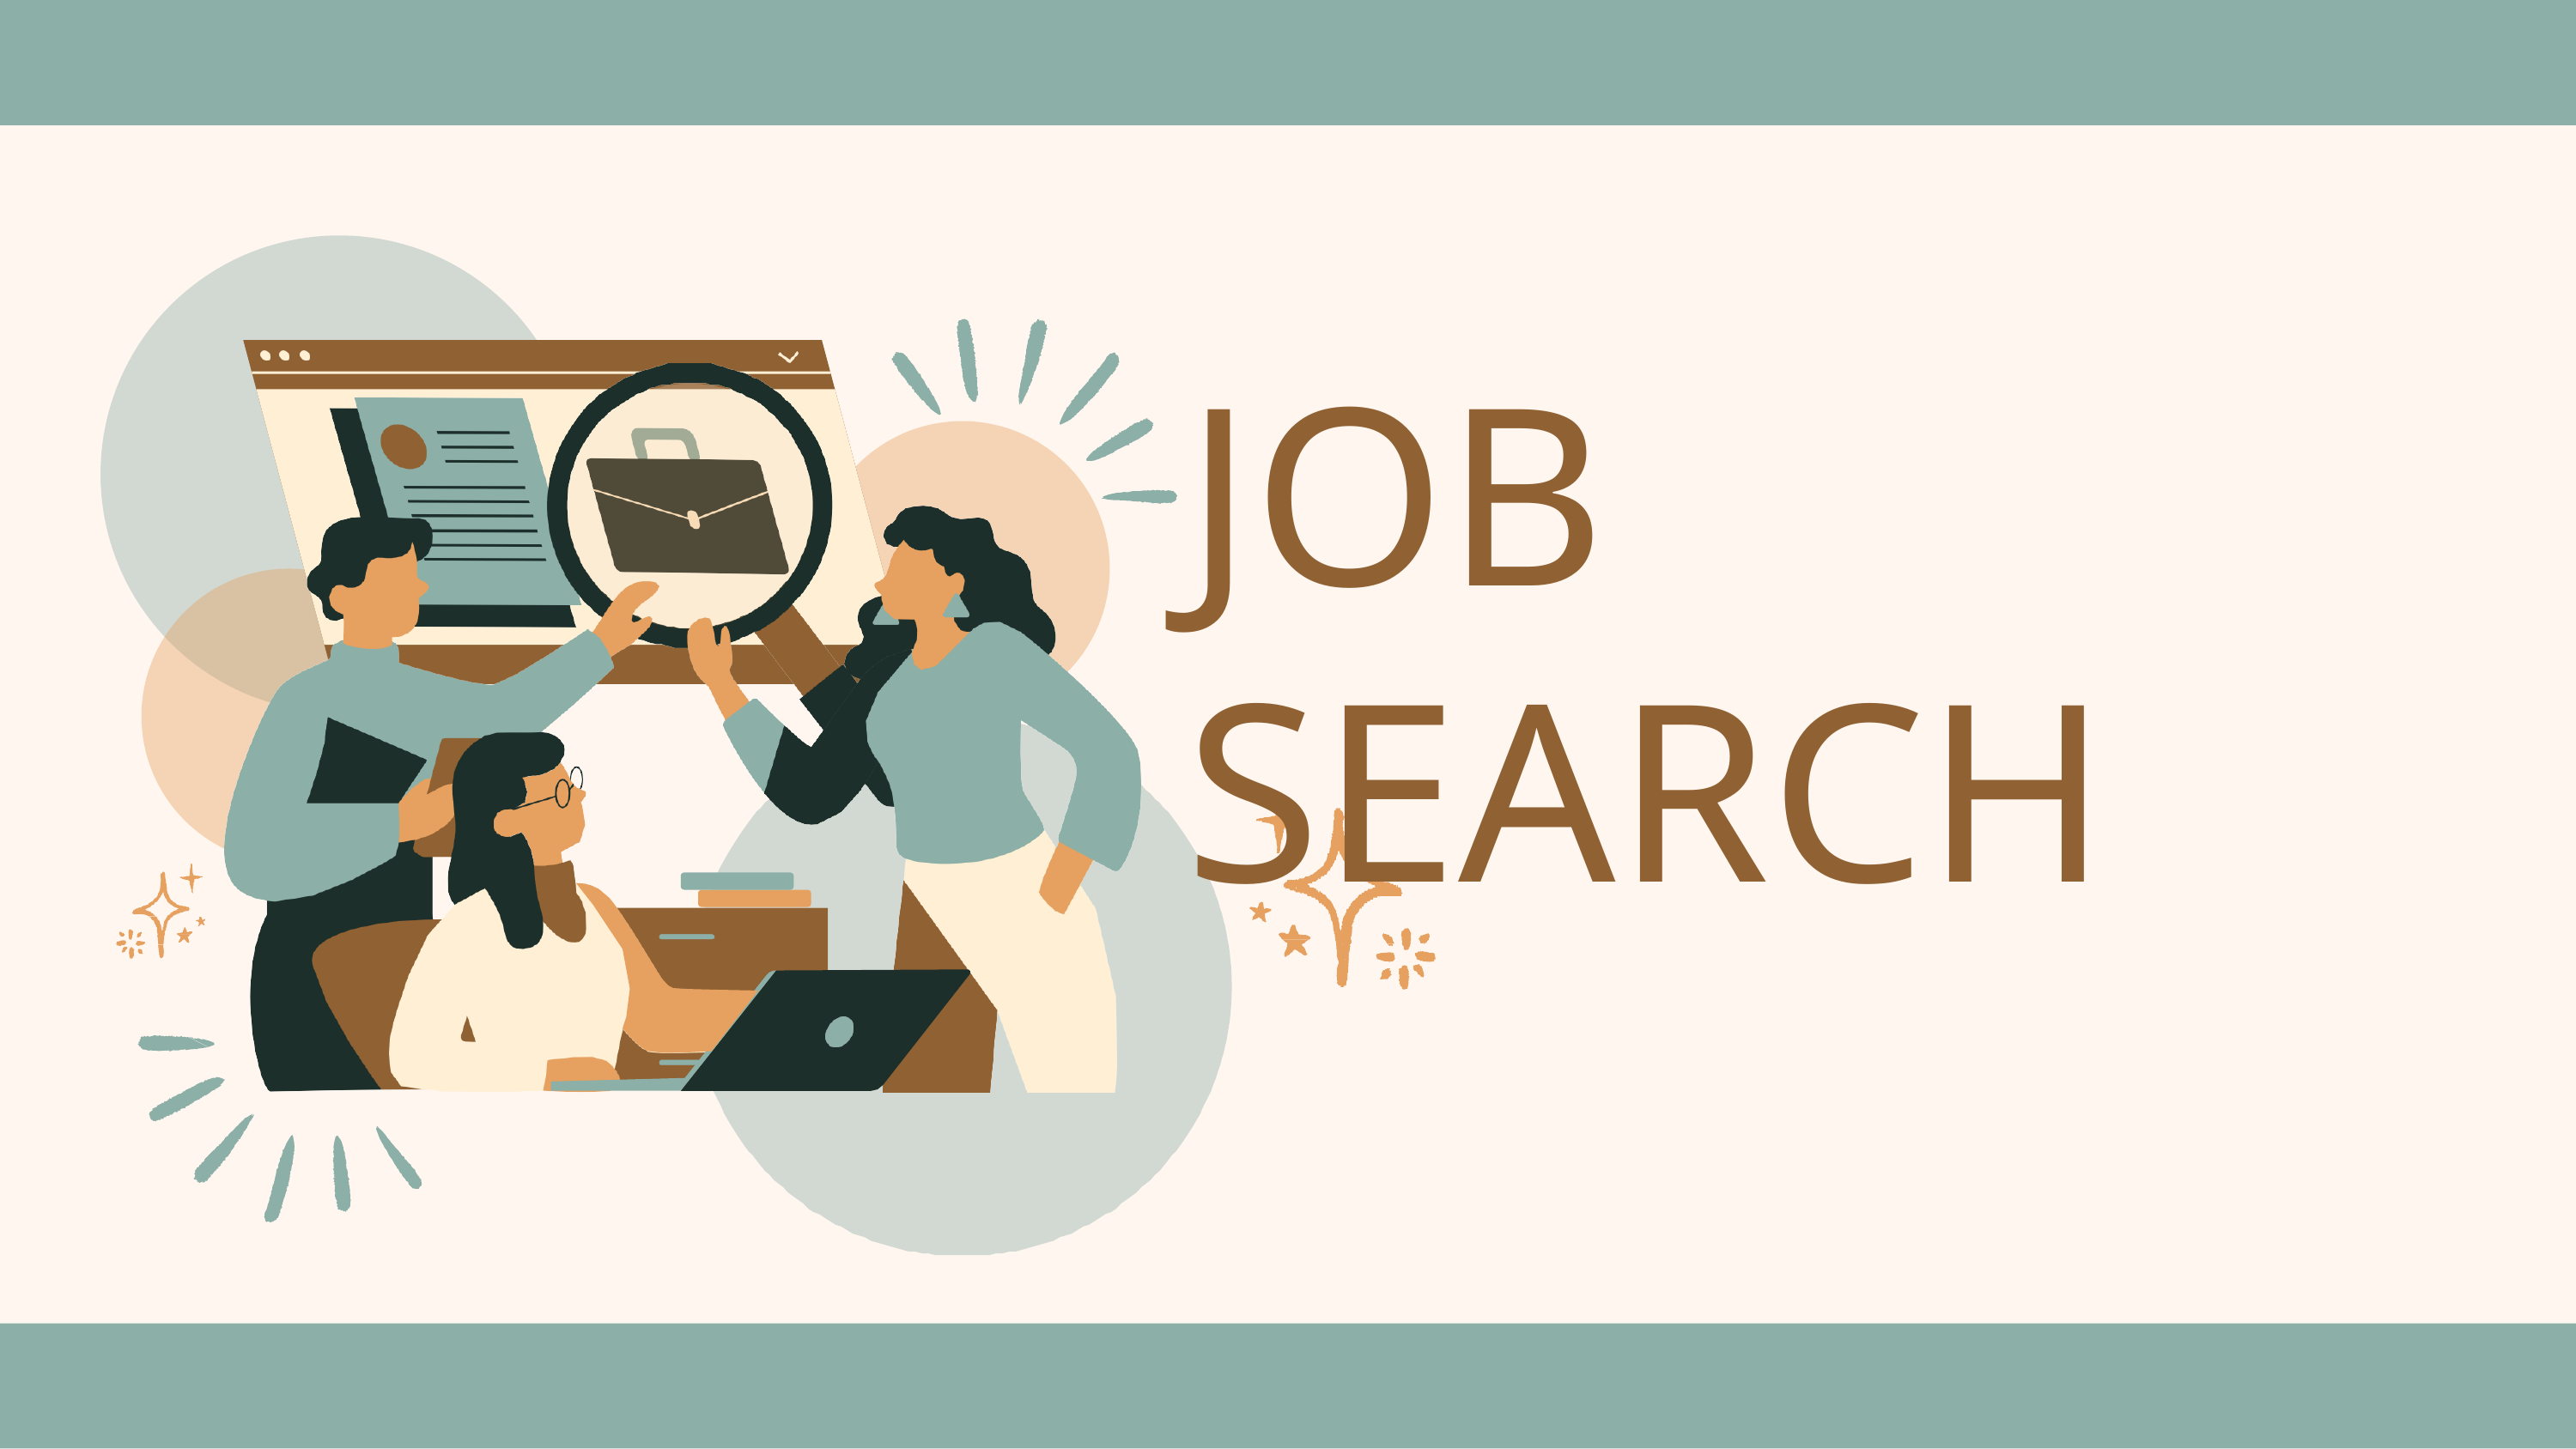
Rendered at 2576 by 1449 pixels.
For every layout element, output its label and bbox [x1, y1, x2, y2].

picture [1249, 791, 1437, 990]
text_box [0, 0, 2576, 1449]
